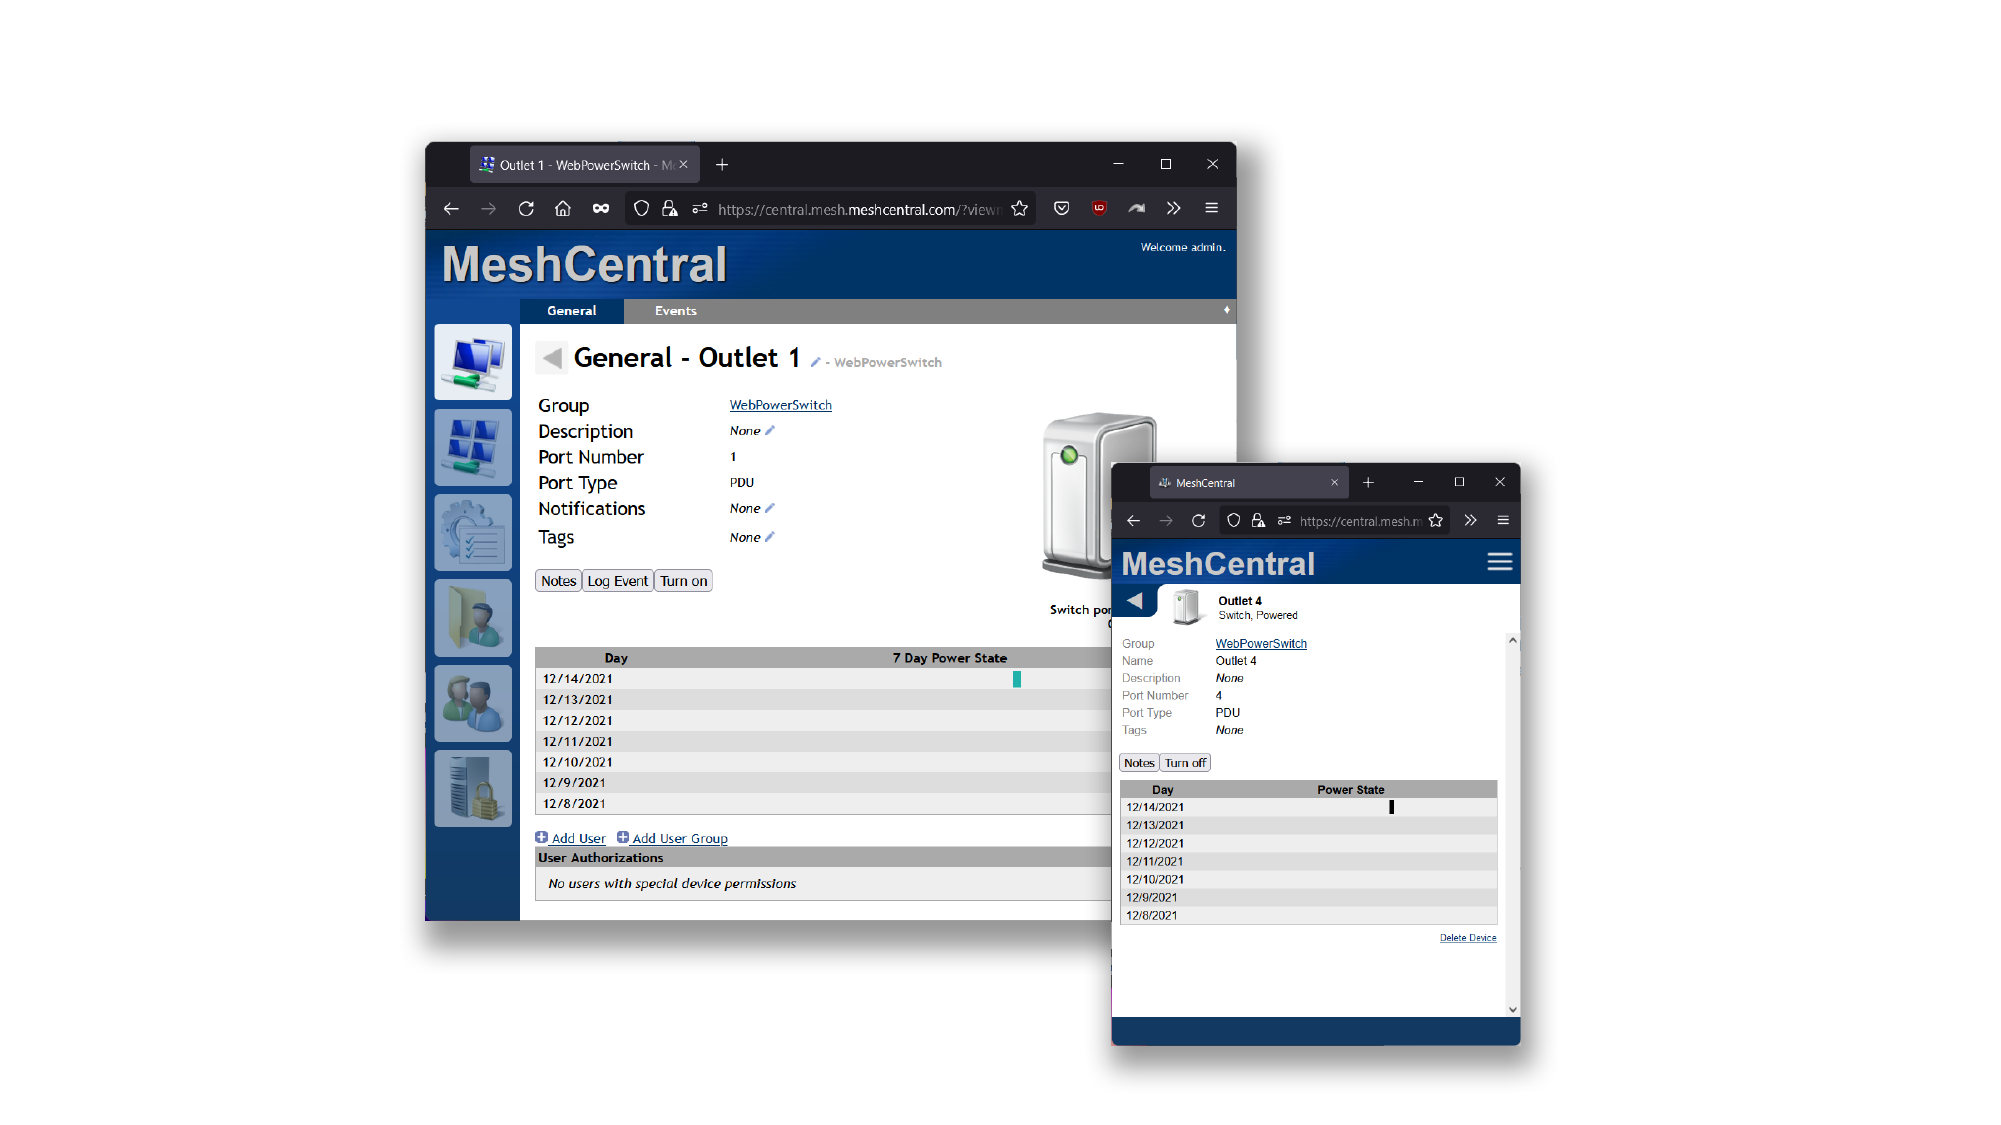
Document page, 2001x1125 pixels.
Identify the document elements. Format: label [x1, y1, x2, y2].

picture [425, 141, 1521, 1046]
